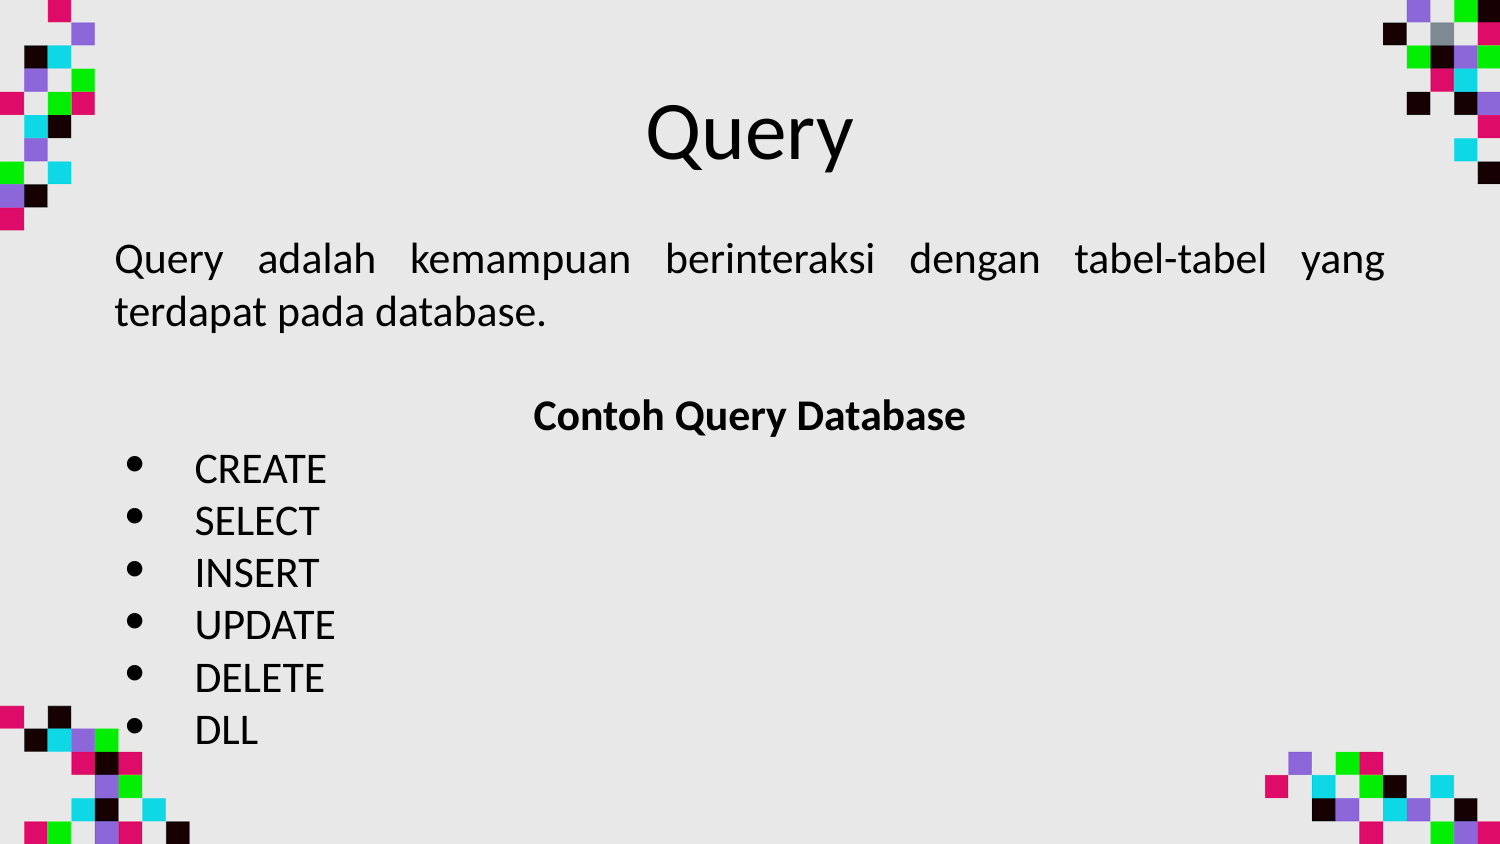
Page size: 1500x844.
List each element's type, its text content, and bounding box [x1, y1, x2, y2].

title Query [103, 44, 1397, 208]
list Query adalah kemampuan berinteraksi dengan tabel-tabel yang terdapat pada database. Contoh Query Database CREATE SELECT INSERT UPDATE DELETE DLL [103, 224, 1397, 760]
picture [0, 0, 1500, 844]
